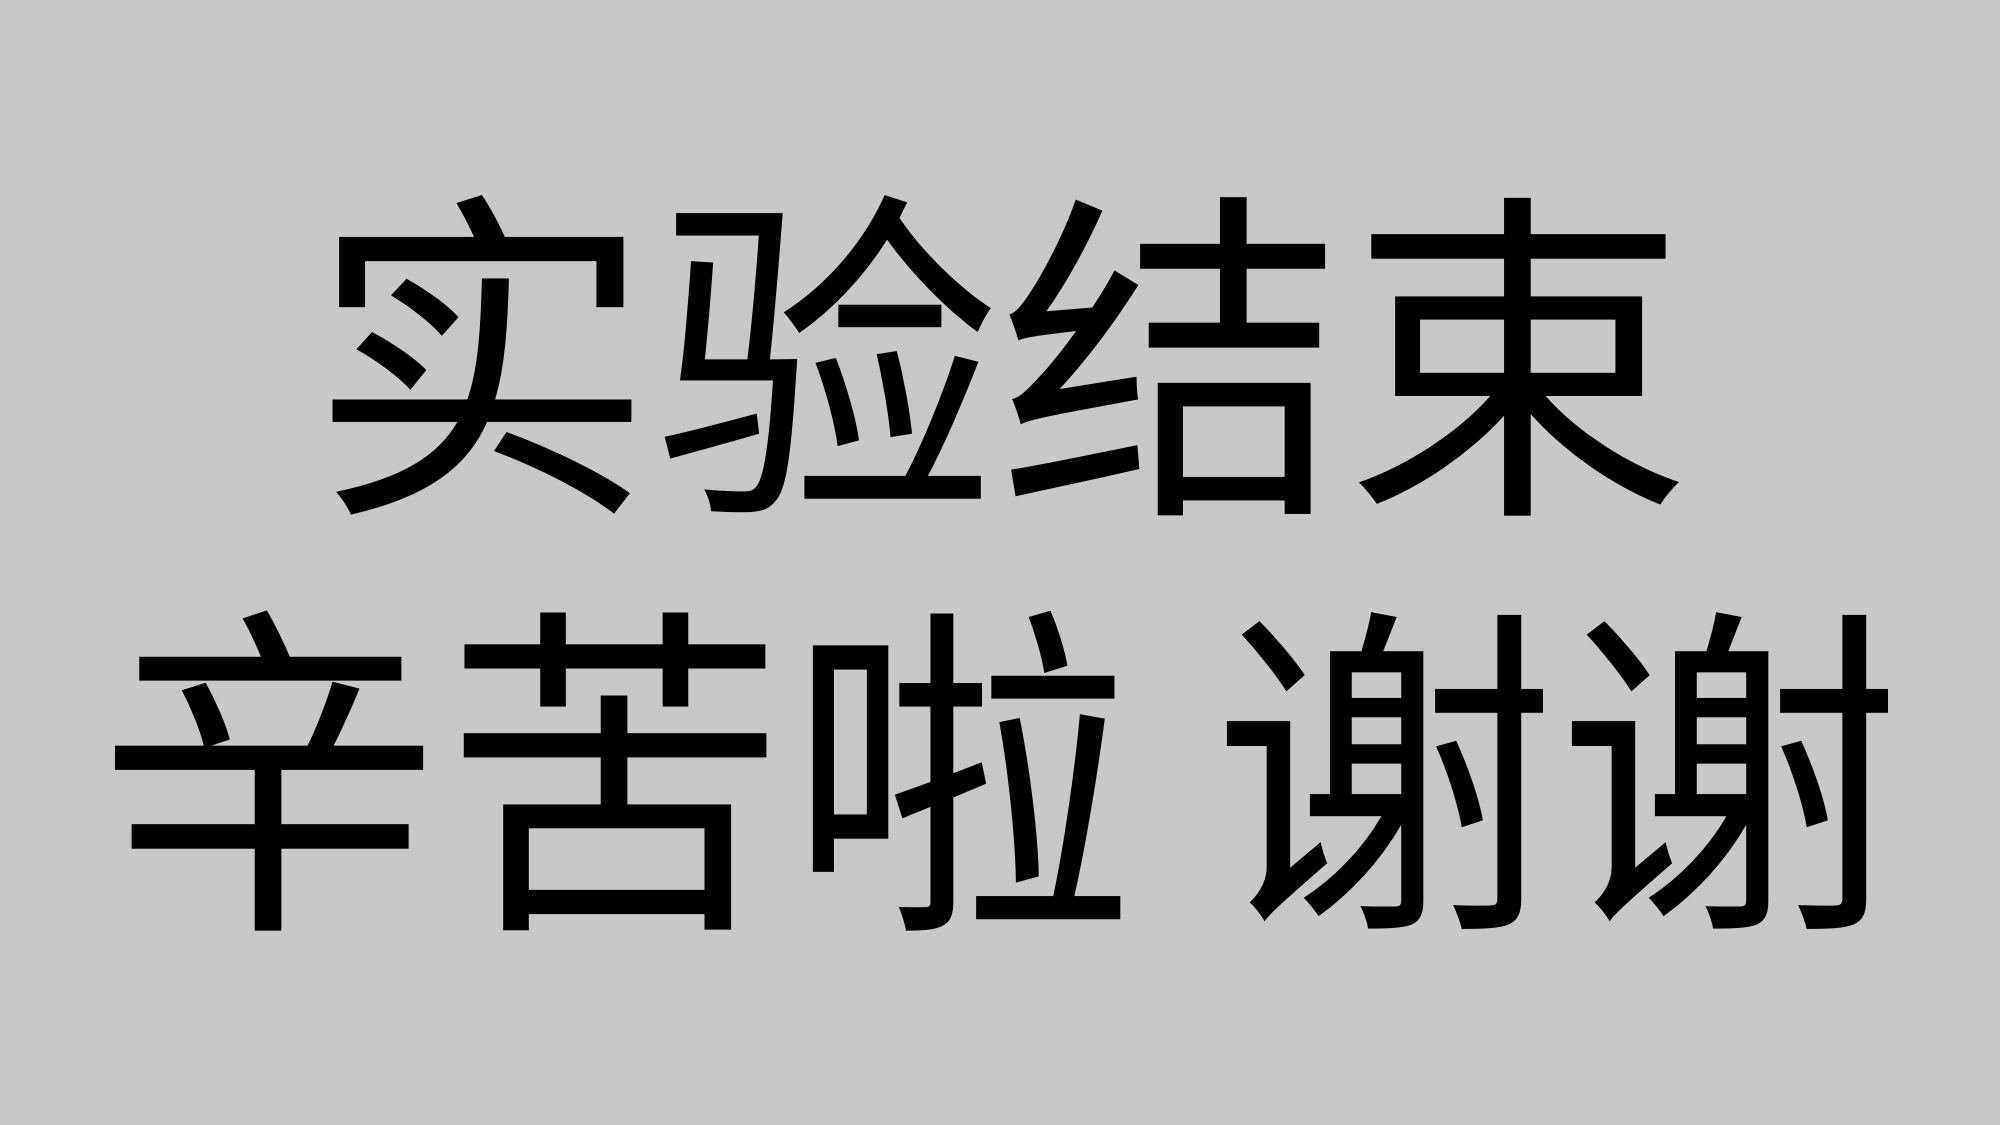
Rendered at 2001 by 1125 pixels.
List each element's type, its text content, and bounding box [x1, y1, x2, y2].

text_box 实验结束 辛苦啦 谢谢 [0, 135, 2000, 981]
